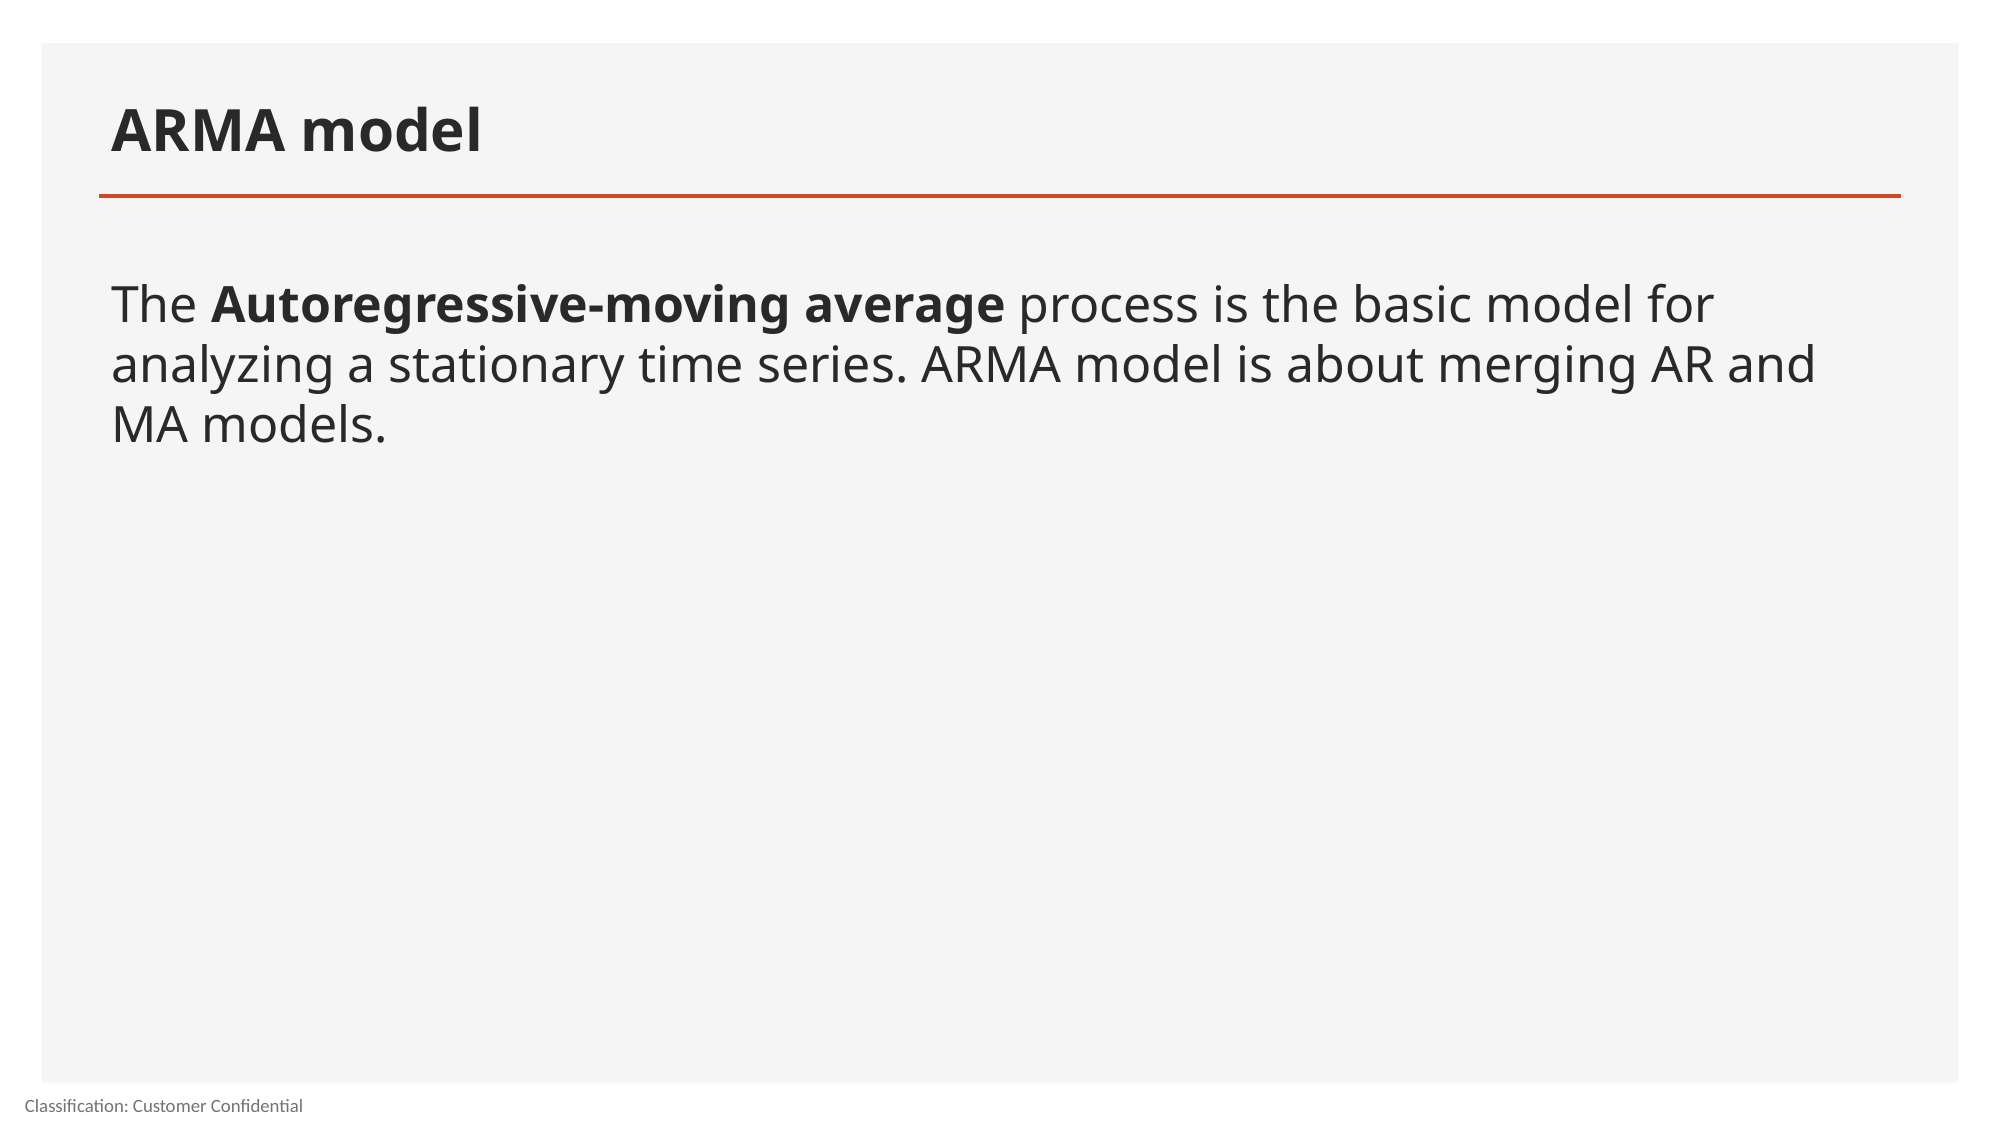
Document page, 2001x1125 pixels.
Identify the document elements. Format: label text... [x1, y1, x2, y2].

text_box The Autoregressive-moving average process is the basic model for analyzing a stationary time series. ARMA model is about merging AR and MA models. [96, 265, 1894, 460]
title ARMA model [96, 66, 1516, 172]
